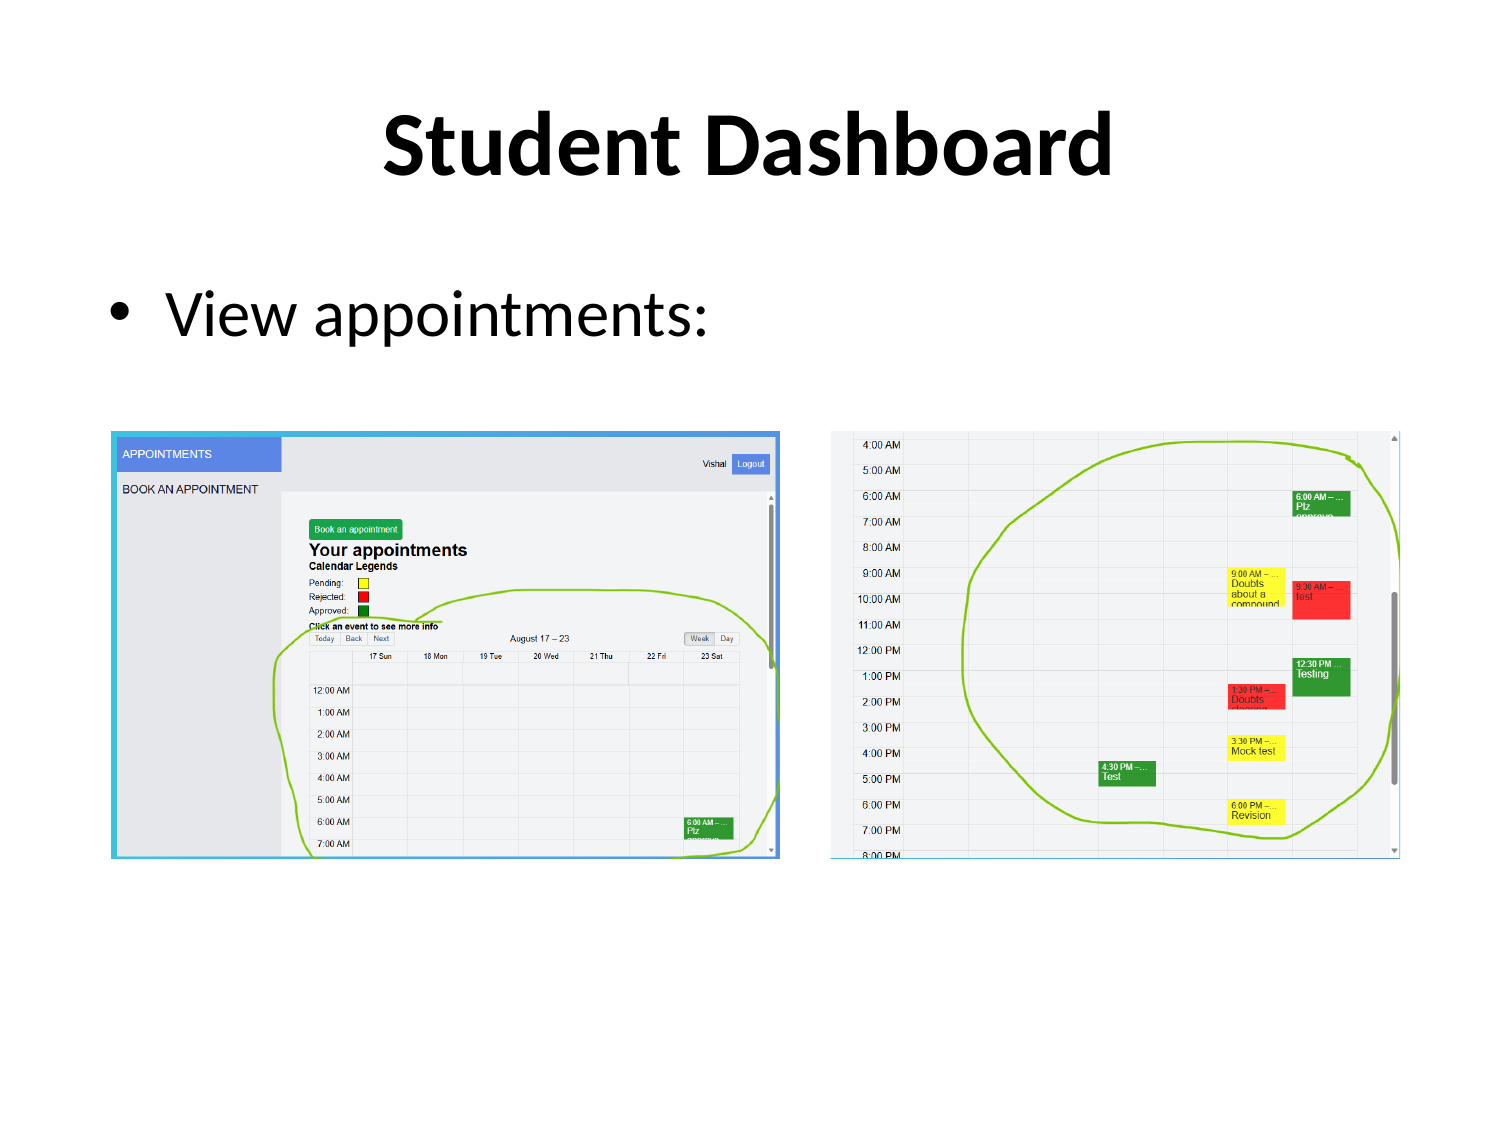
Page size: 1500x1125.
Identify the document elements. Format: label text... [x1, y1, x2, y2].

title Student Dashboard [75, 45, 1425, 233]
picture [830, 431, 1401, 860]
list View appointments: [75, 262, 1425, 1005]
picture [110, 431, 780, 860]
